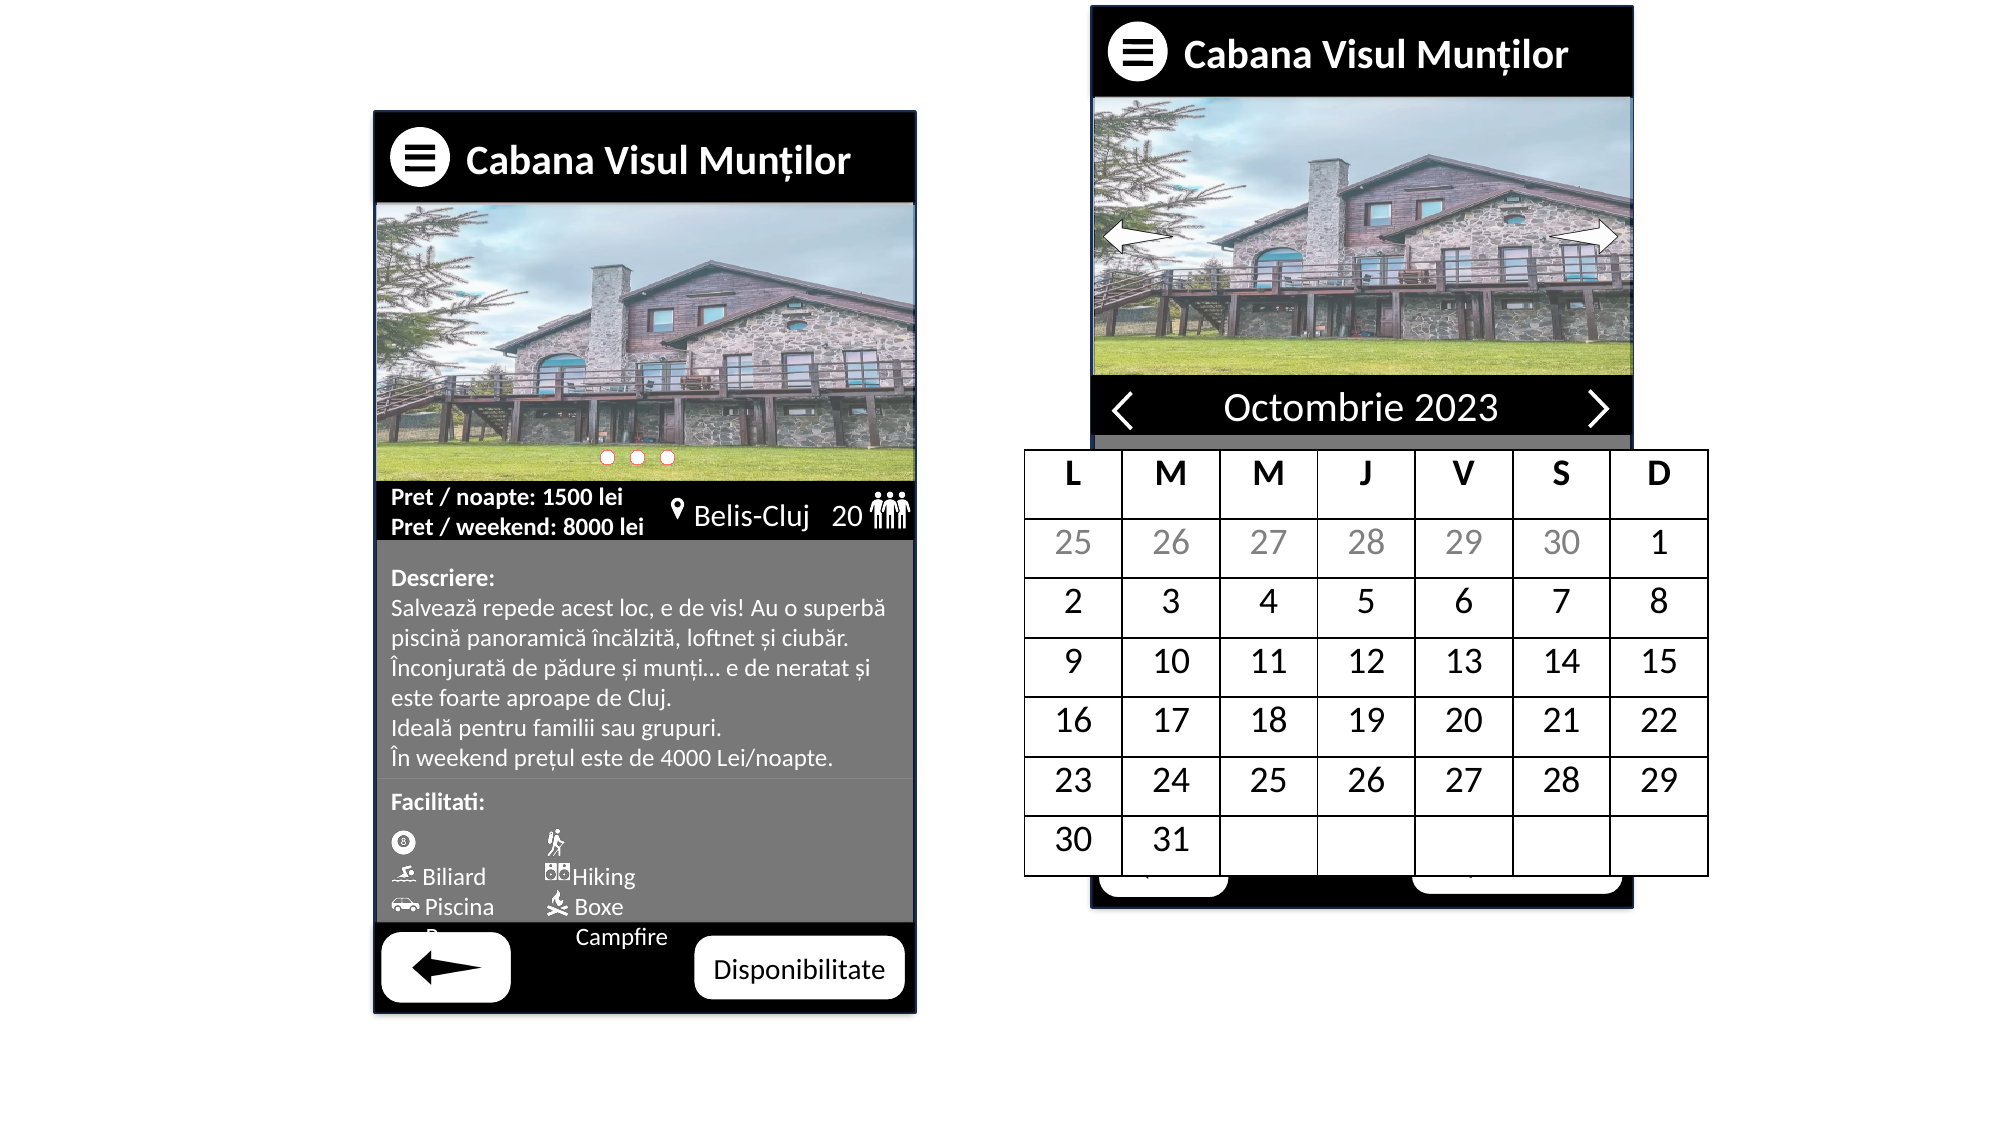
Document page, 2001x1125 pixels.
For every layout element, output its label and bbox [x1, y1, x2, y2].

text_box [374, 112, 916, 1013]
text_box [1024, 6, 1709, 907]
